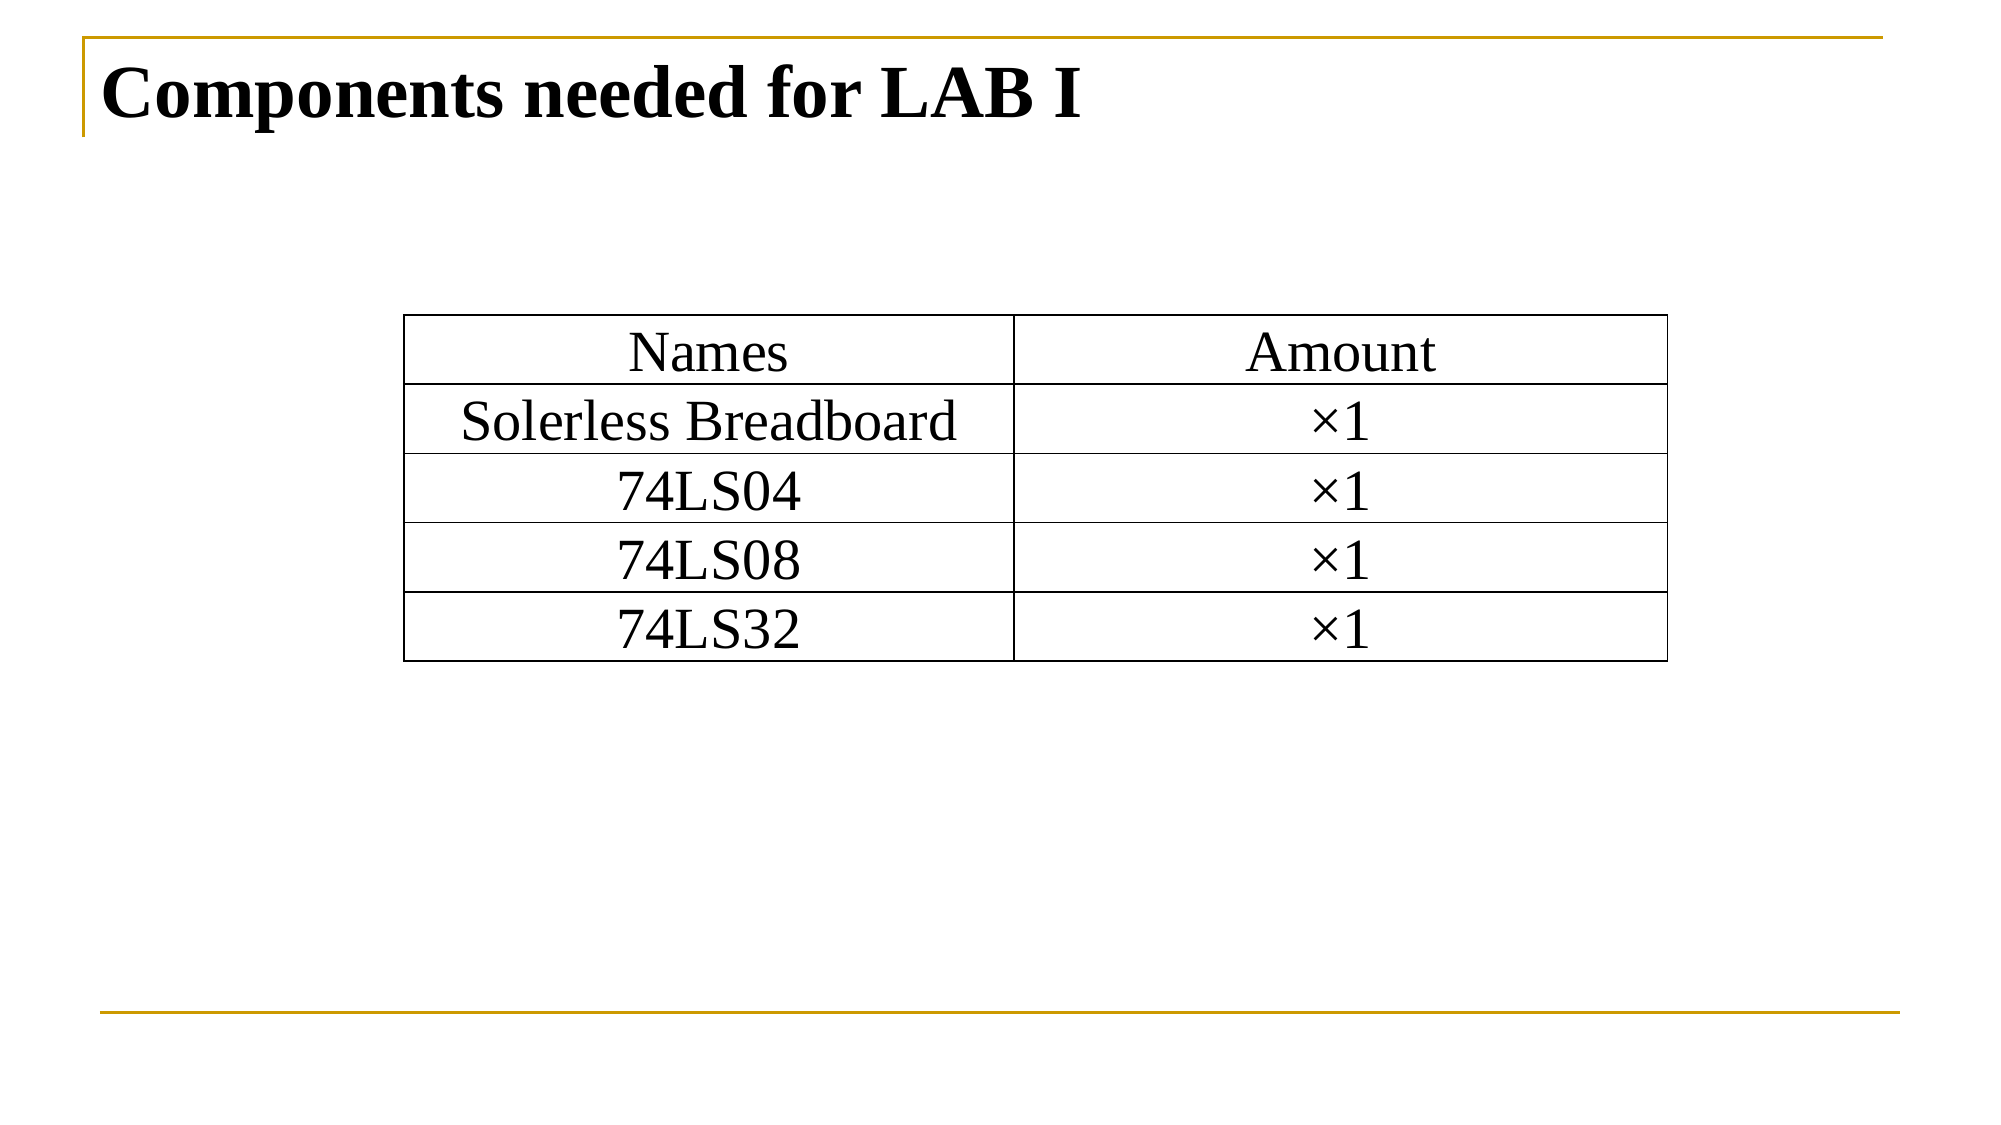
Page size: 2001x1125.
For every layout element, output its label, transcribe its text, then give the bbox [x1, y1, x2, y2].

table_header Names [405, 316, 1013, 383]
table_cell 74LS32 [405, 593, 1013, 660]
table_cell ×1 [1015, 593, 1667, 660]
title Components needed for LAB I [85, 35, 1598, 234]
table_cell Solerless Breadboard [405, 385, 1013, 453]
table_cell ×1 [1015, 454, 1667, 522]
table_cell 74LS08 [405, 523, 1013, 591]
table_cell 74LS04 [405, 454, 1013, 522]
table_cell ×1 [1015, 385, 1667, 453]
table_header Amount [1015, 316, 1667, 383]
table_cell ×1 [1015, 523, 1667, 591]
